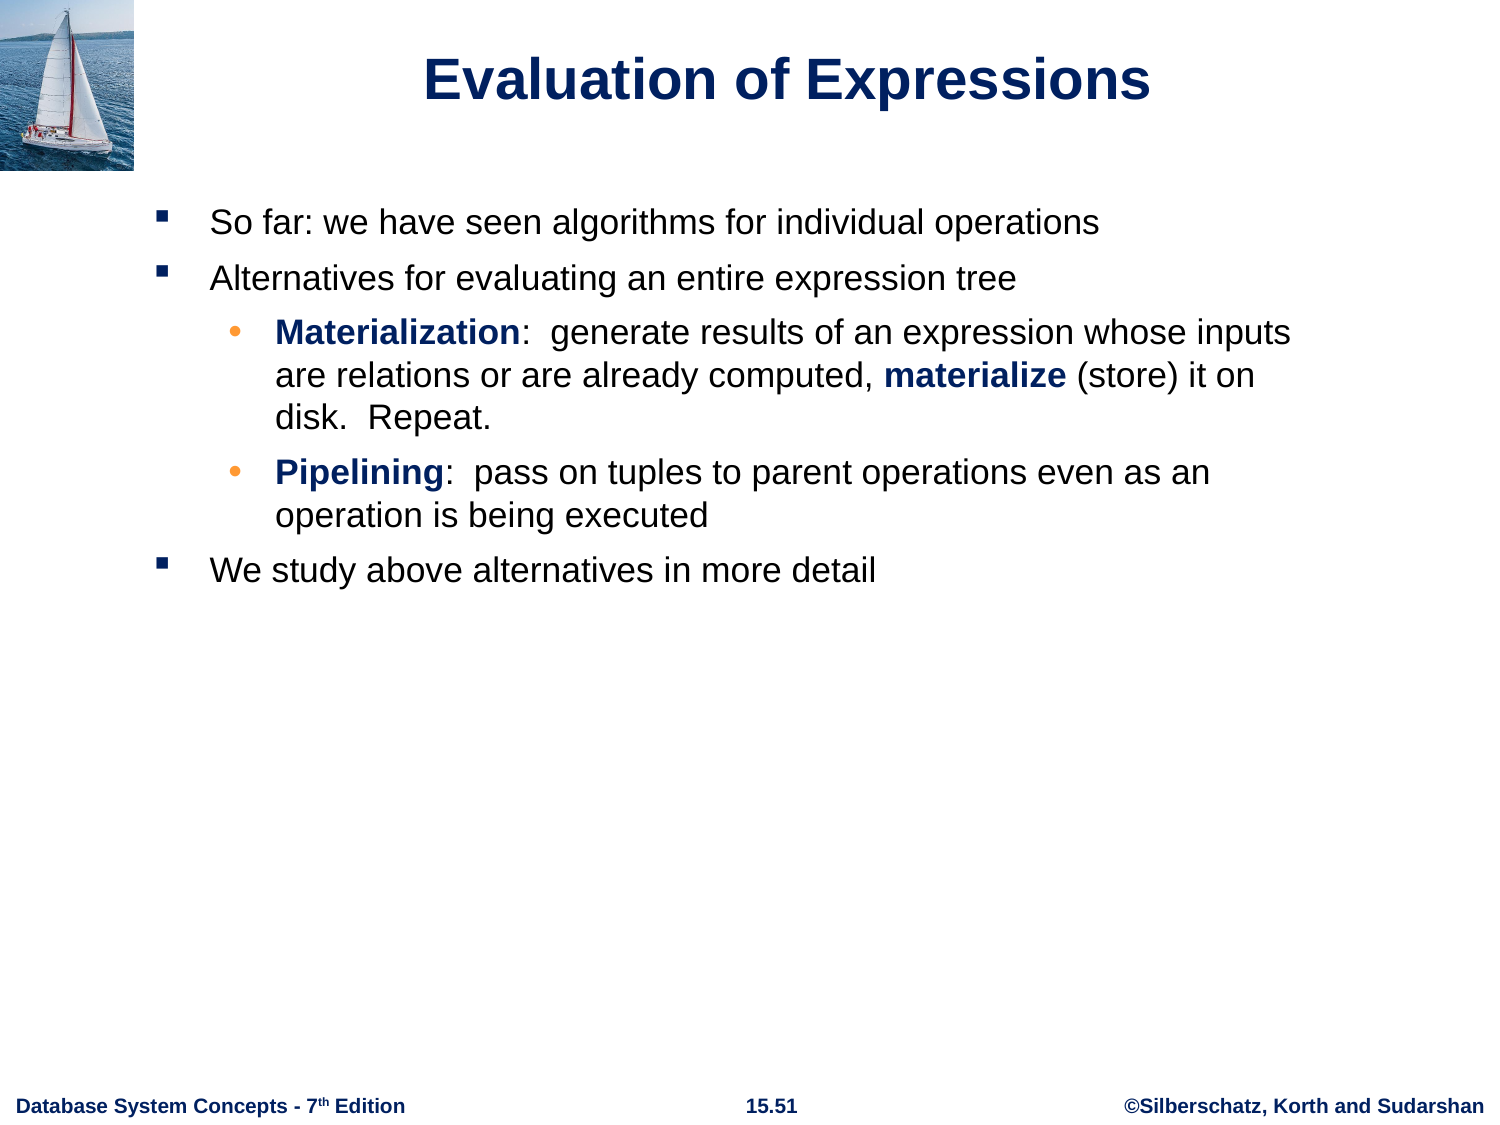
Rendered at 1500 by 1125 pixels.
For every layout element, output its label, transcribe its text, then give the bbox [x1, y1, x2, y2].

picture [0, 0, 134, 171]
list So far: we have seen algorithms for individual operations Alternatives for evaluating an entire expression tree Materialization: generate results of an expression whose inputs are relations or are already computed, materialize (store) it on disk. Repeat. Pipelining: pass on tuples to parent operations even as an operation is being executed We study above alternatives in more detail [138, 192, 1332, 623]
title Evaluation of Expressions [125, 18, 1452, 120]
